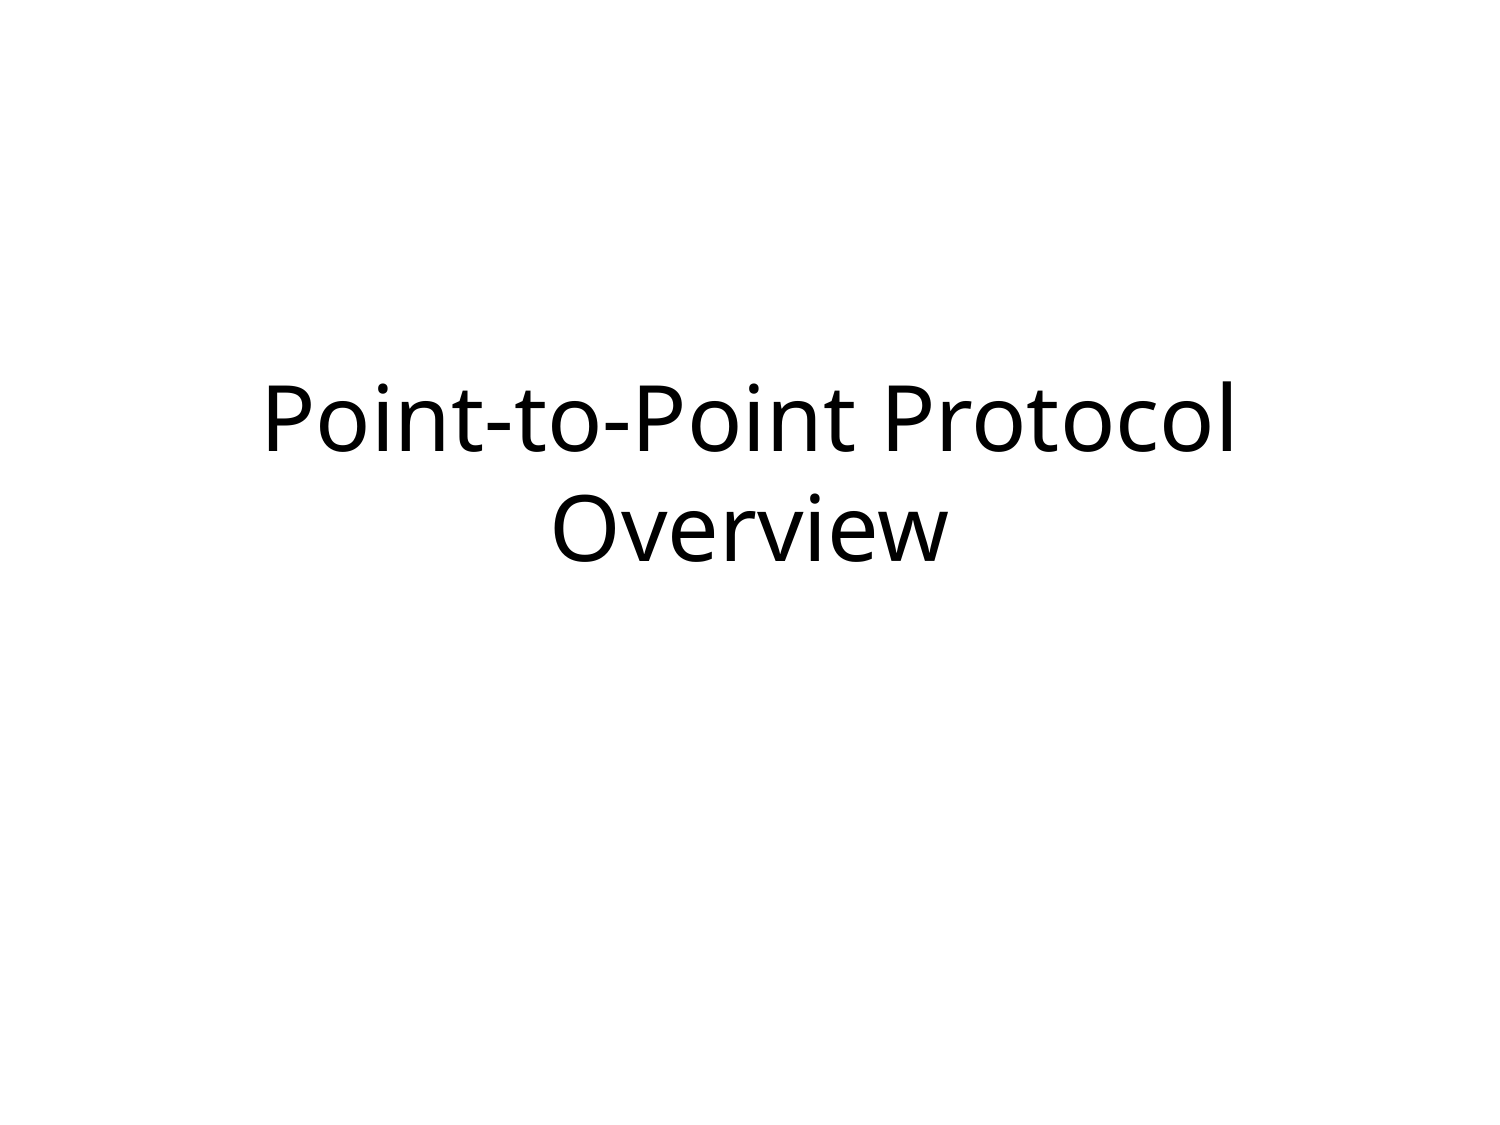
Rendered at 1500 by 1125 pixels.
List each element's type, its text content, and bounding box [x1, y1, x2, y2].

title Point-to-Point Protocol Overview [112, 349, 1388, 591]
